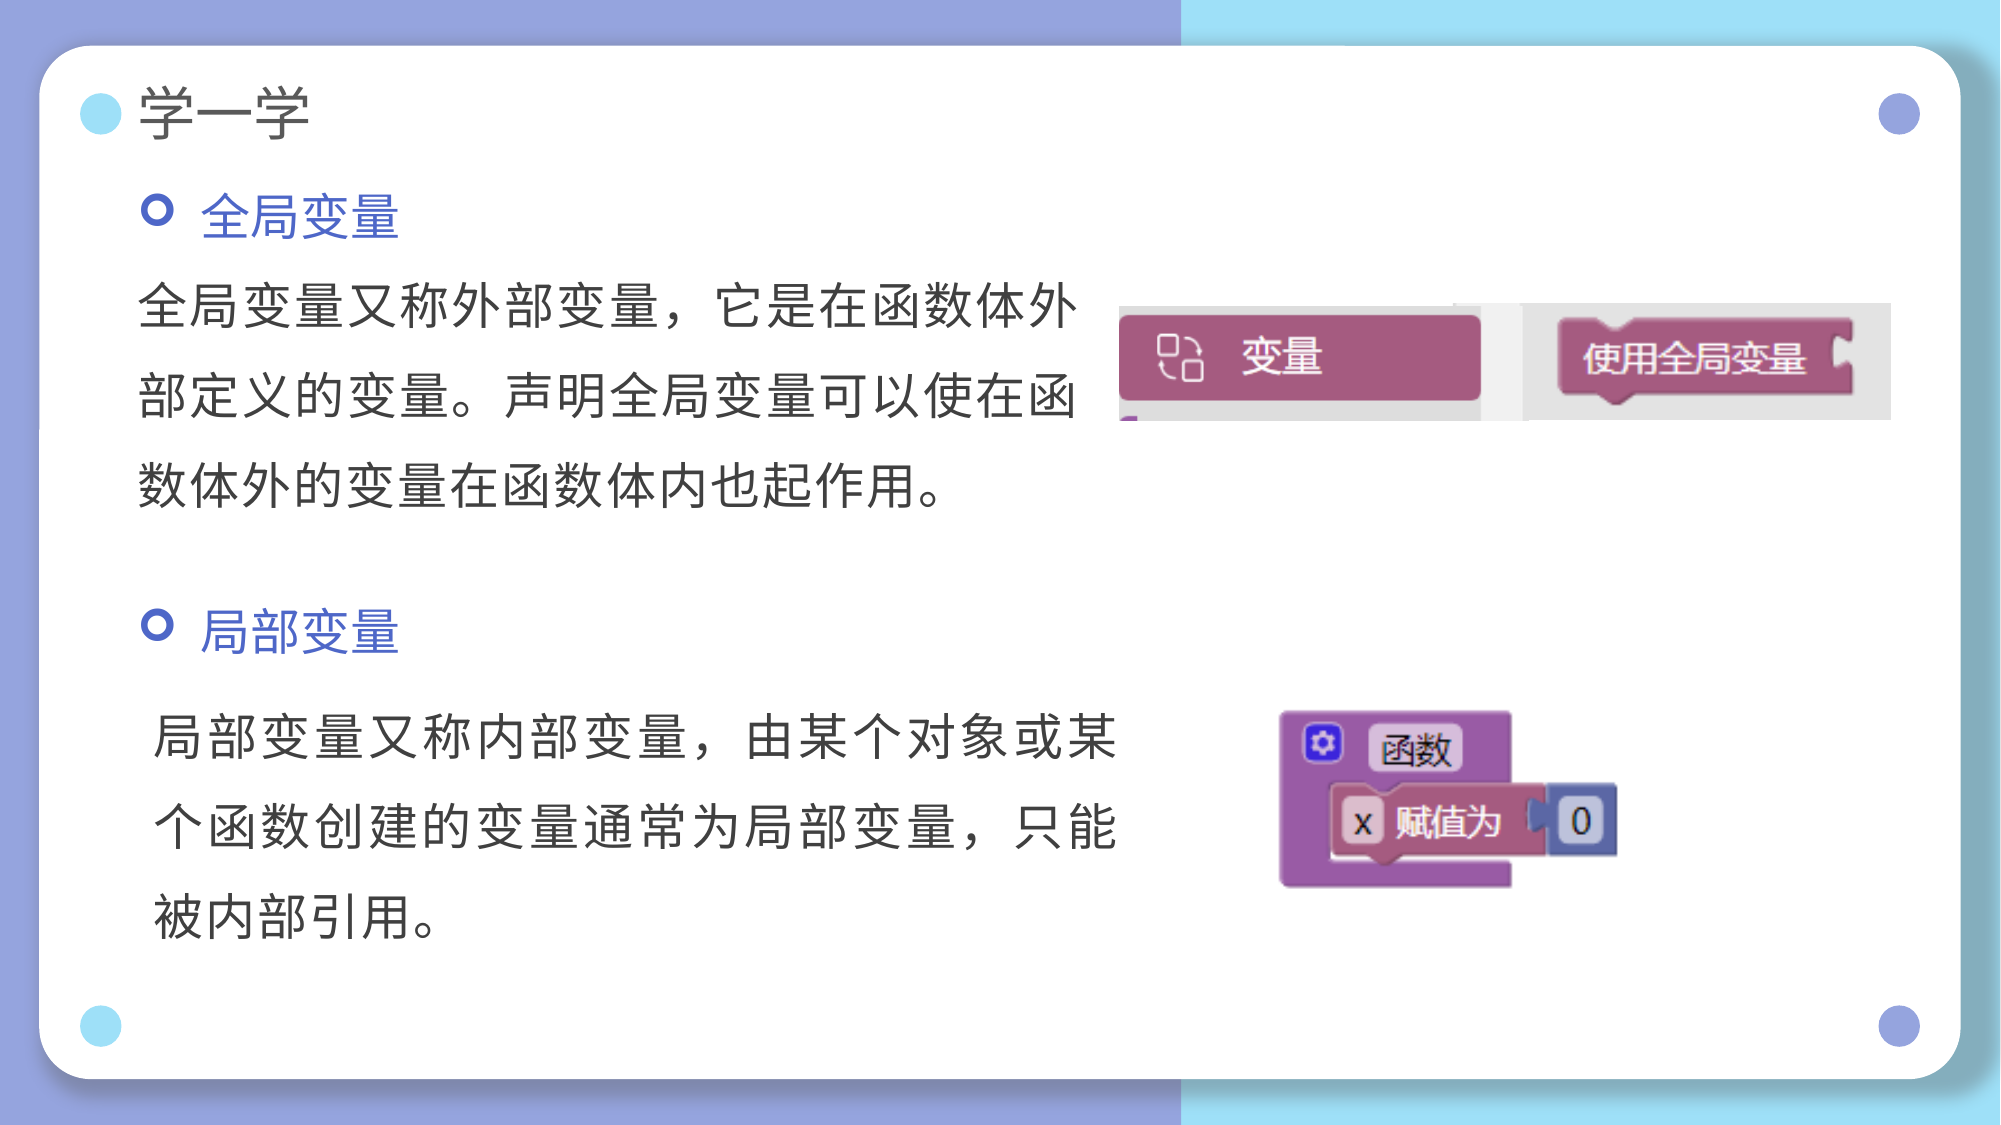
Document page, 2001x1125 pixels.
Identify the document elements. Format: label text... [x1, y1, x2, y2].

text_box 局部变量 [137, 592, 453, 668]
text_box 局部变量又称内部变量，由某个对象或某个函数创建的变量通常为局部变量，只能被内部引用。 [153, 668, 1120, 872]
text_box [1119, 303, 1892, 421]
title 学一学 [137, 77, 976, 157]
list 全局变量 [137, 177, 453, 254]
list 全局变量又称外部变量，它是在函数体外部定义的变量。声明全局变量可以使在函数体外的变量在函数体内也起作用。 [137, 236, 1081, 622]
picture [1264, 702, 1658, 907]
